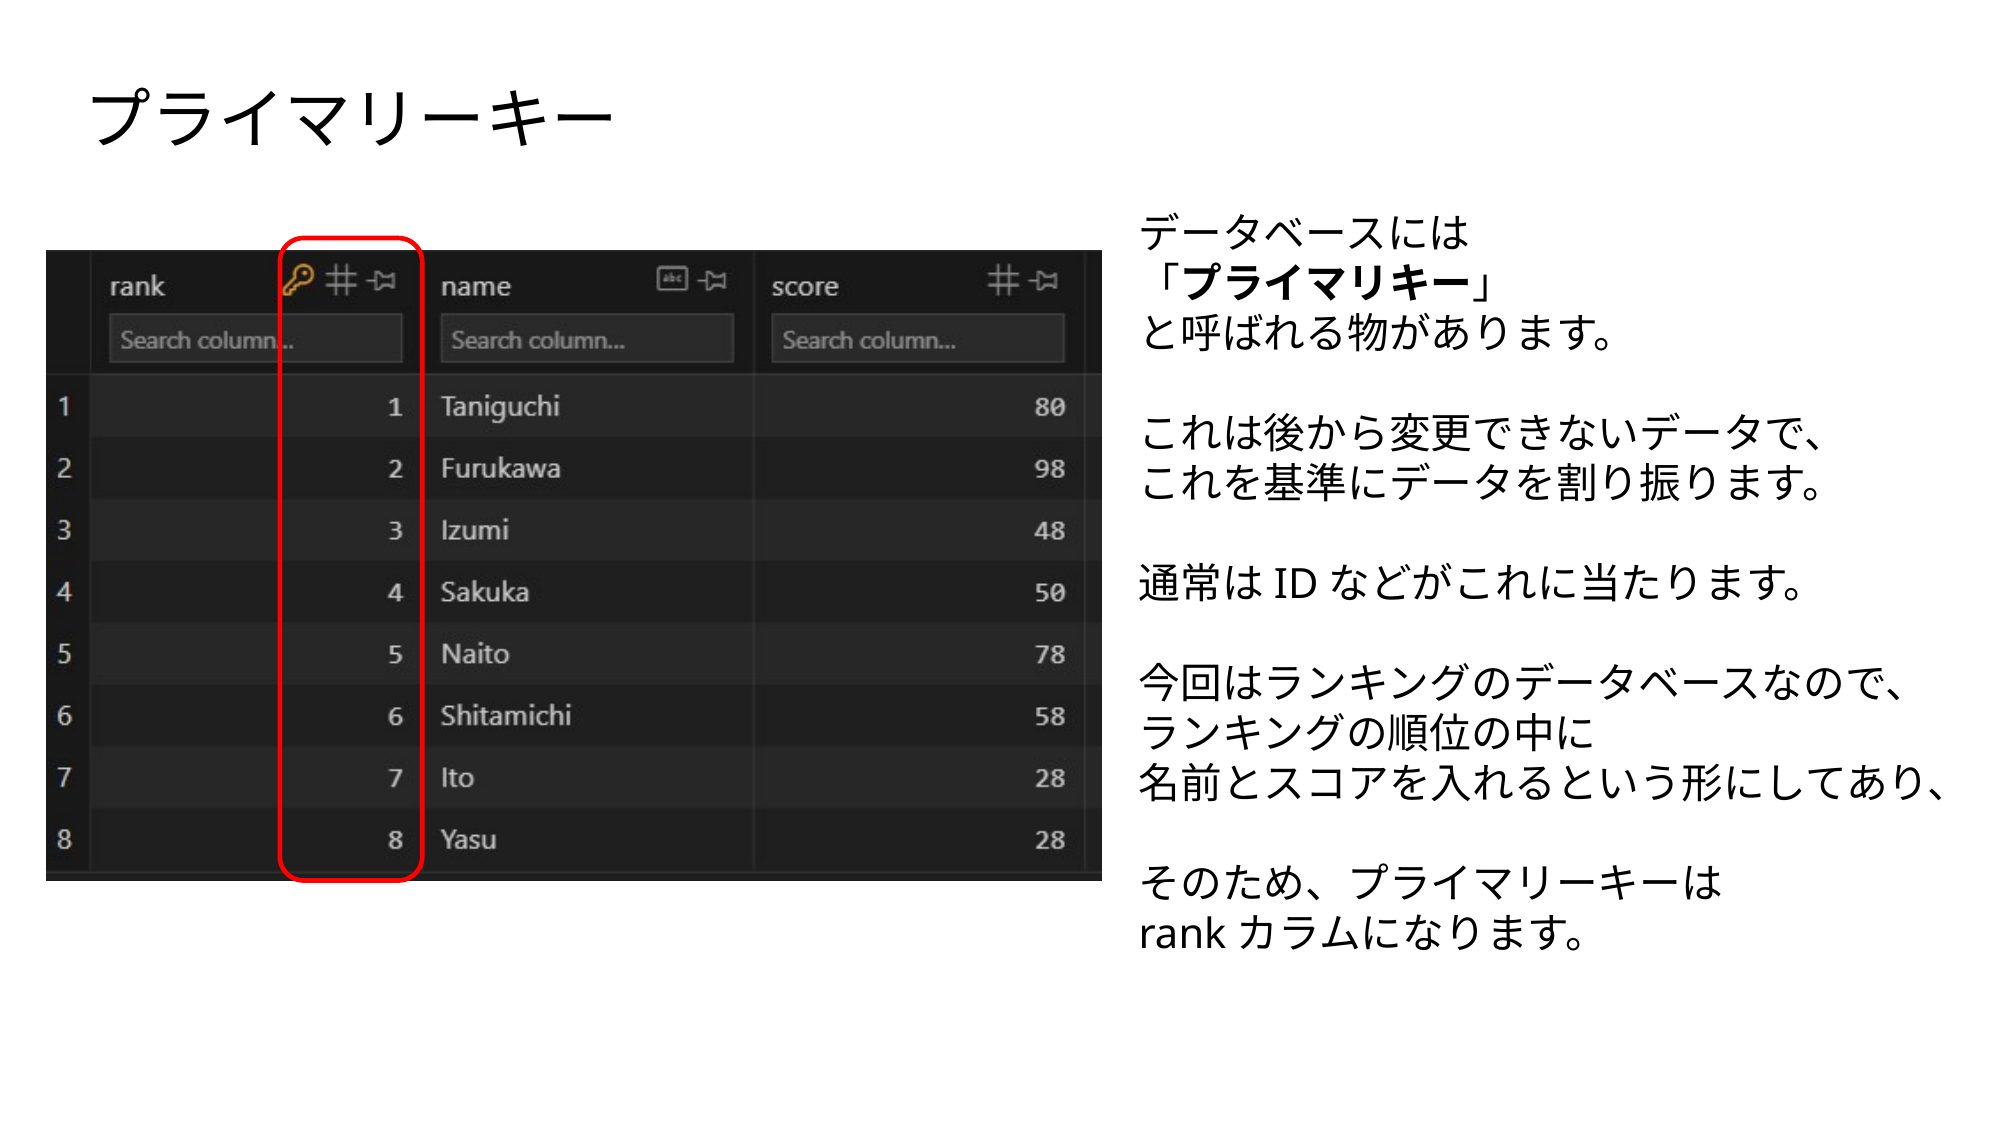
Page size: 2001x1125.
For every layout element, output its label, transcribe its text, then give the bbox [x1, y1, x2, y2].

title プライマリーキー [69, 61, 1795, 183]
text_box データベースには 「プライマリキー」 と呼ばれる物があります。 これは後から変更できないデータで、 これを基準にデータを割り振ります。 通常はIDなどがこれに当たります。 今回はランキングのデータベースなので、 ランキングの順位の中に 名前とスコアを入れるという形にしてあり、 そのため、プライマリーキーは rankカラムになります。 [1123, 199, 1979, 965]
text_box [281, 236, 421, 250]
picture [46, 250, 1102, 881]
